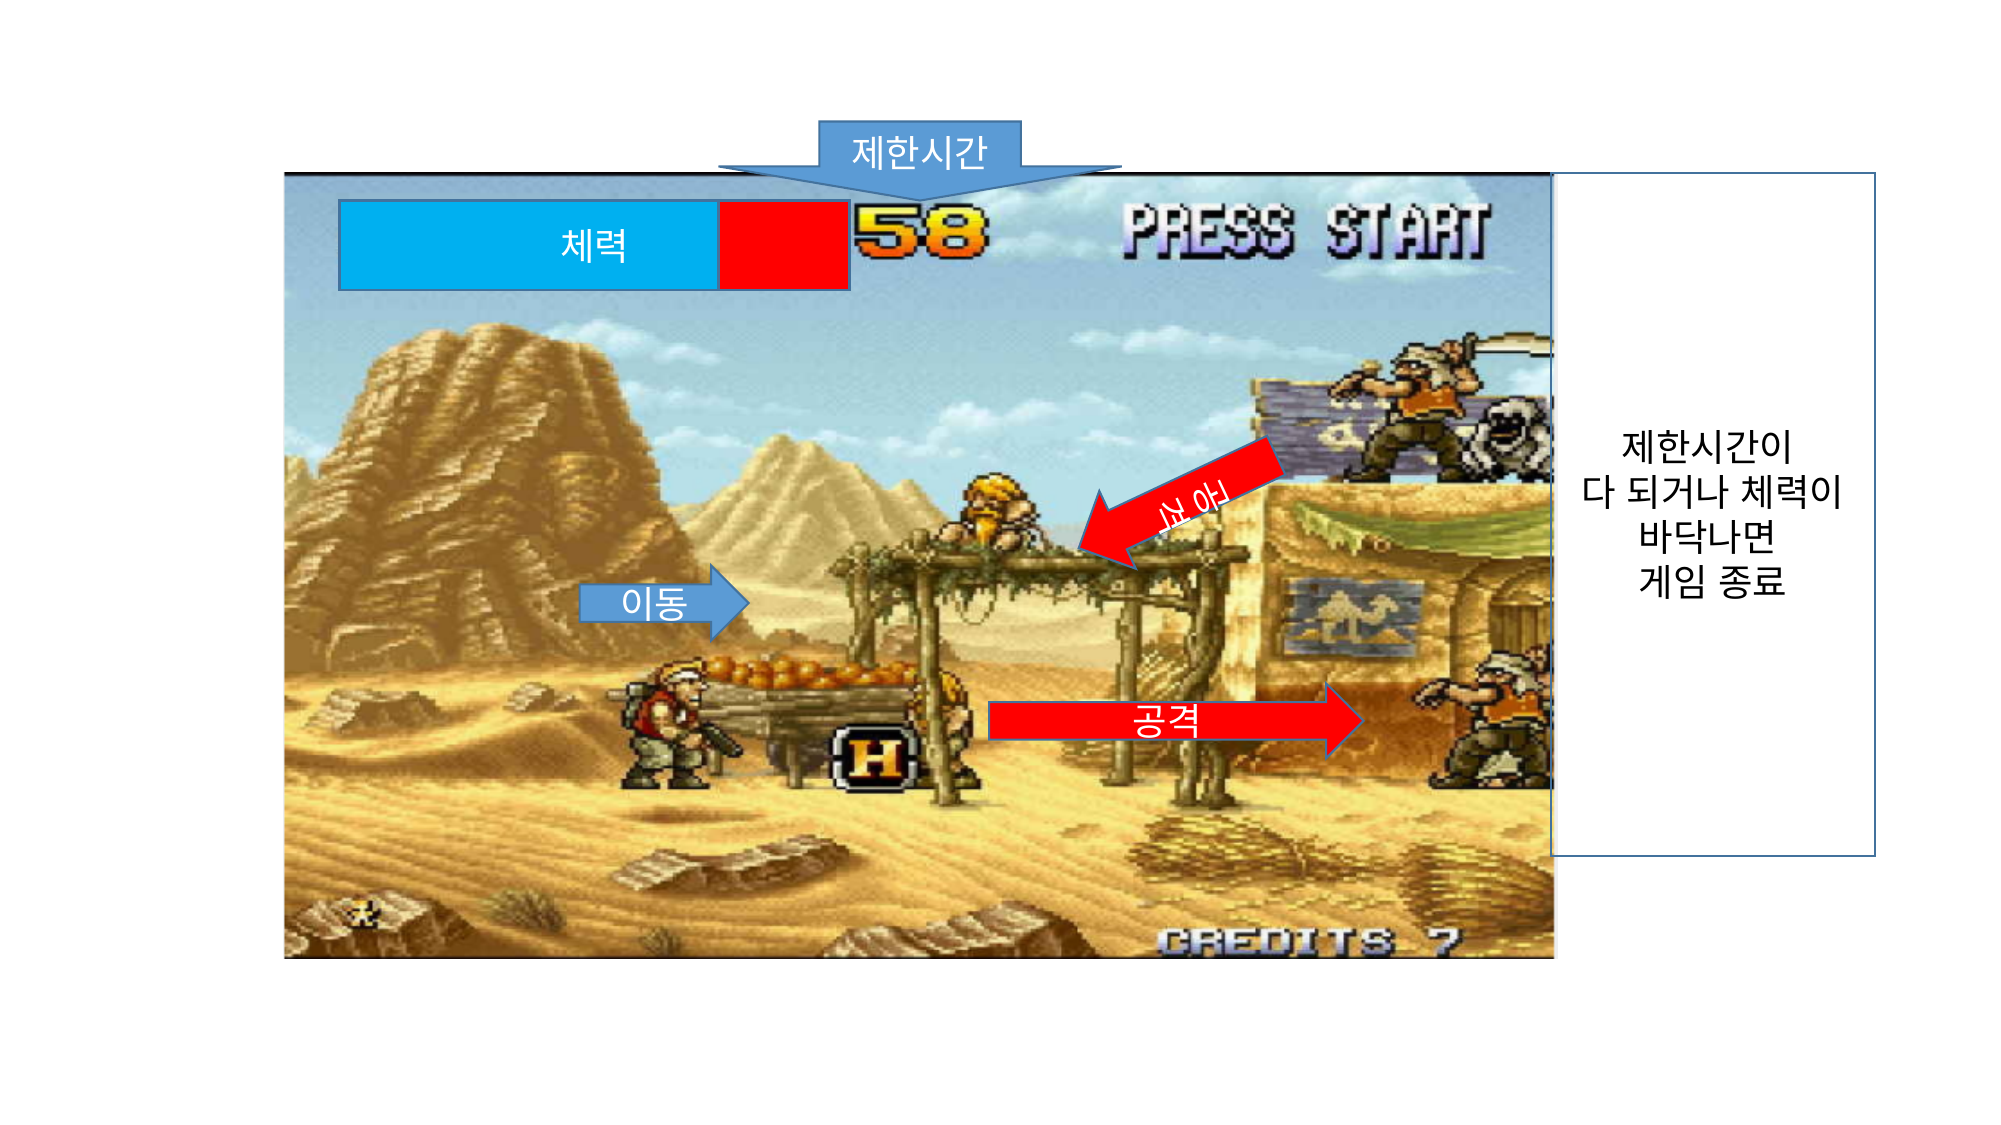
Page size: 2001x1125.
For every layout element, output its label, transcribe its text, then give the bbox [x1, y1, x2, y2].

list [283, 172, 1558, 959]
text_box 제한시간이 다 되거나 체력이 바닥나면 게임 종료 [1558, 172, 1876, 857]
text_box 제한시간 [718, 120, 1122, 172]
